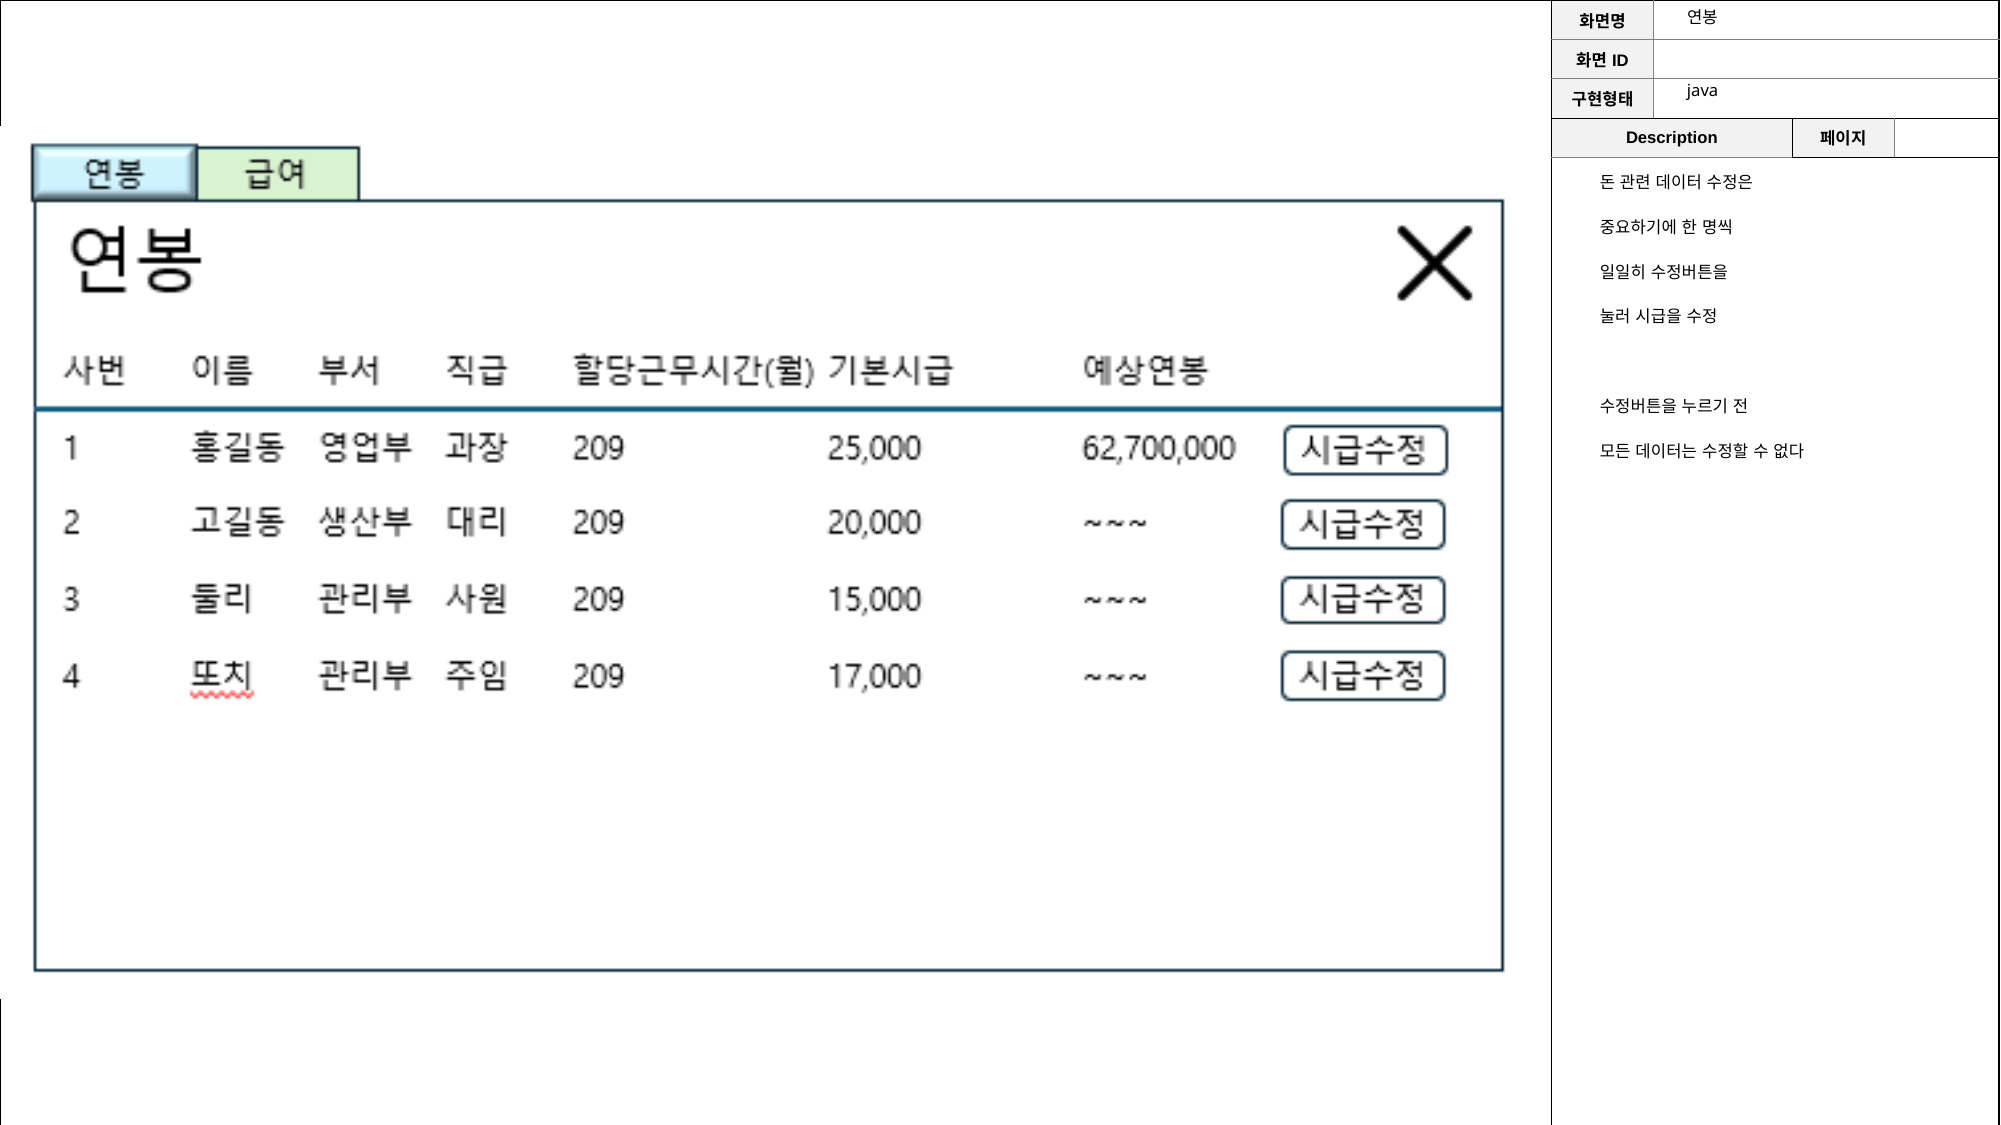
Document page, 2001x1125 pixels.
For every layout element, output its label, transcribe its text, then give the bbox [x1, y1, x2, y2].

list 돈 관련 데이터 수정은 중요하기에 한 명씩 일일히 수정버튼을 눌러 시급을 수정 수정버튼을 누르기 전 모든 데이터는 수정할 수 없다 [1584, 160, 1949, 1125]
title 연봉 [1672, 0, 1954, 36]
picture [0, 125, 1518, 1000]
list java [1672, 73, 1954, 109]
